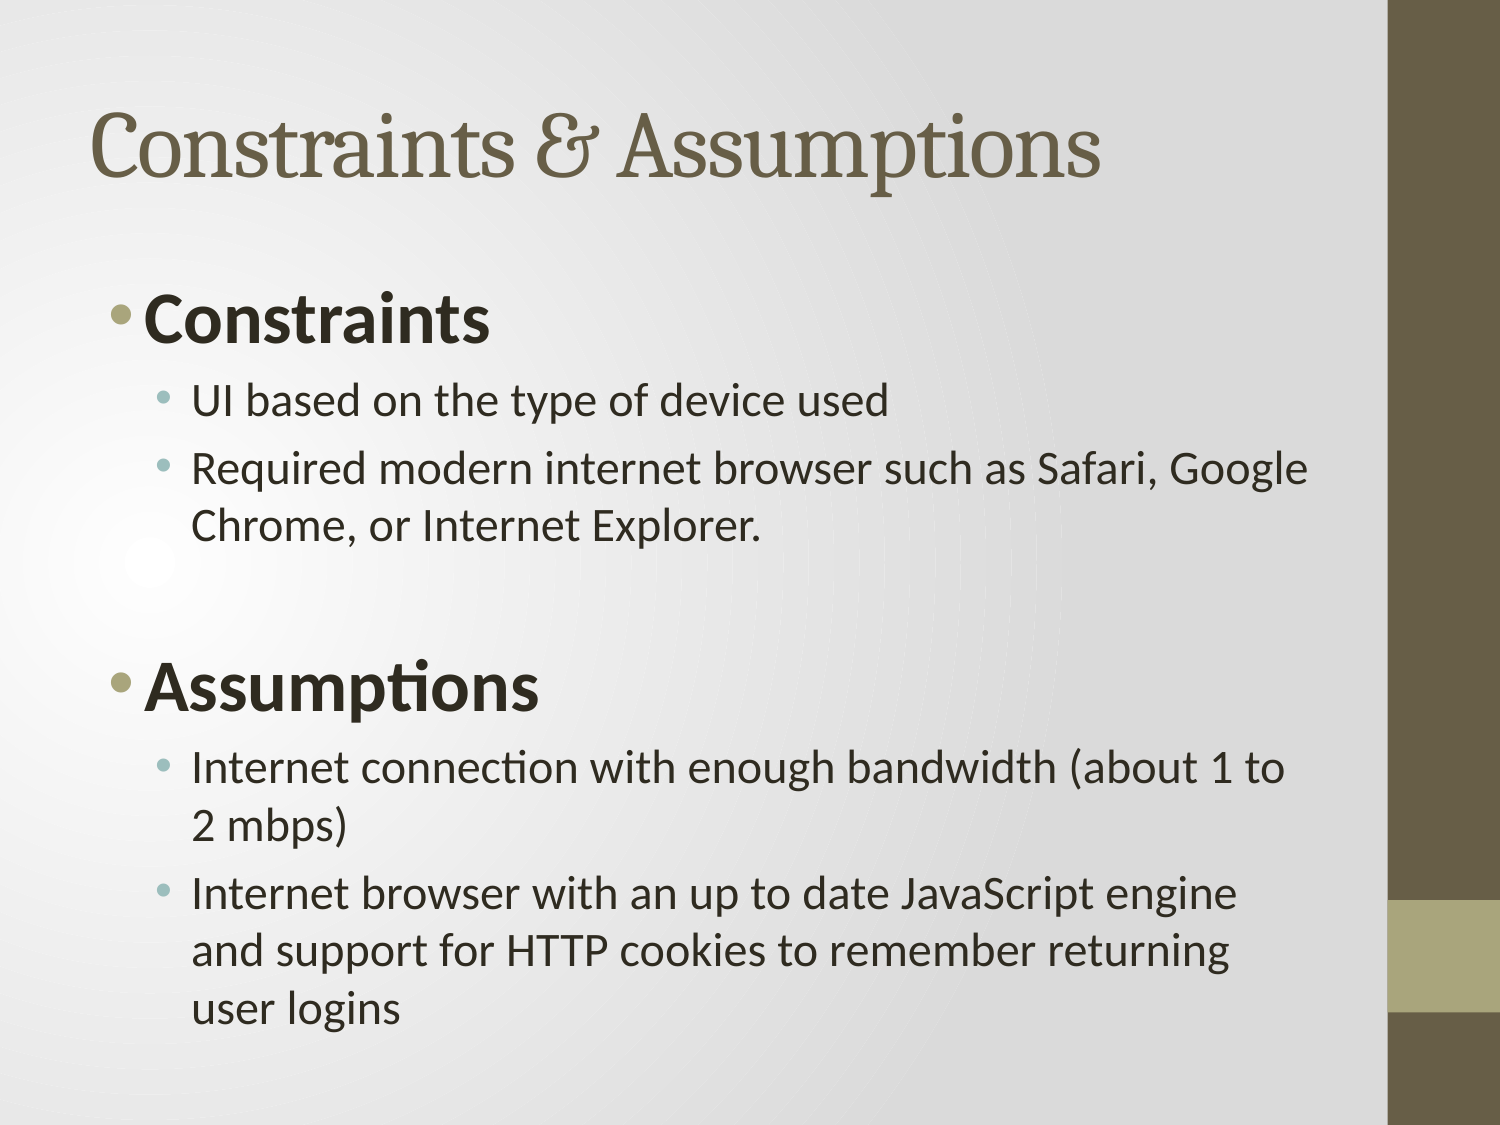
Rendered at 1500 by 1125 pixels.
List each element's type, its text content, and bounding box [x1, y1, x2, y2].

title Constraints & Assumptions [75, 45, 1325, 233]
list Constraints UI based on the type of device used Required modern internet browser such as Safari, Google Chrome, or Internet Explorer. Assumptions Internet connection with enough bandwidth (about 1 to 2 mbps) Internet browser with an up to date JavaScript engine and support for HTTP cookies to remember returning user logins [75, 262, 1325, 1050]
